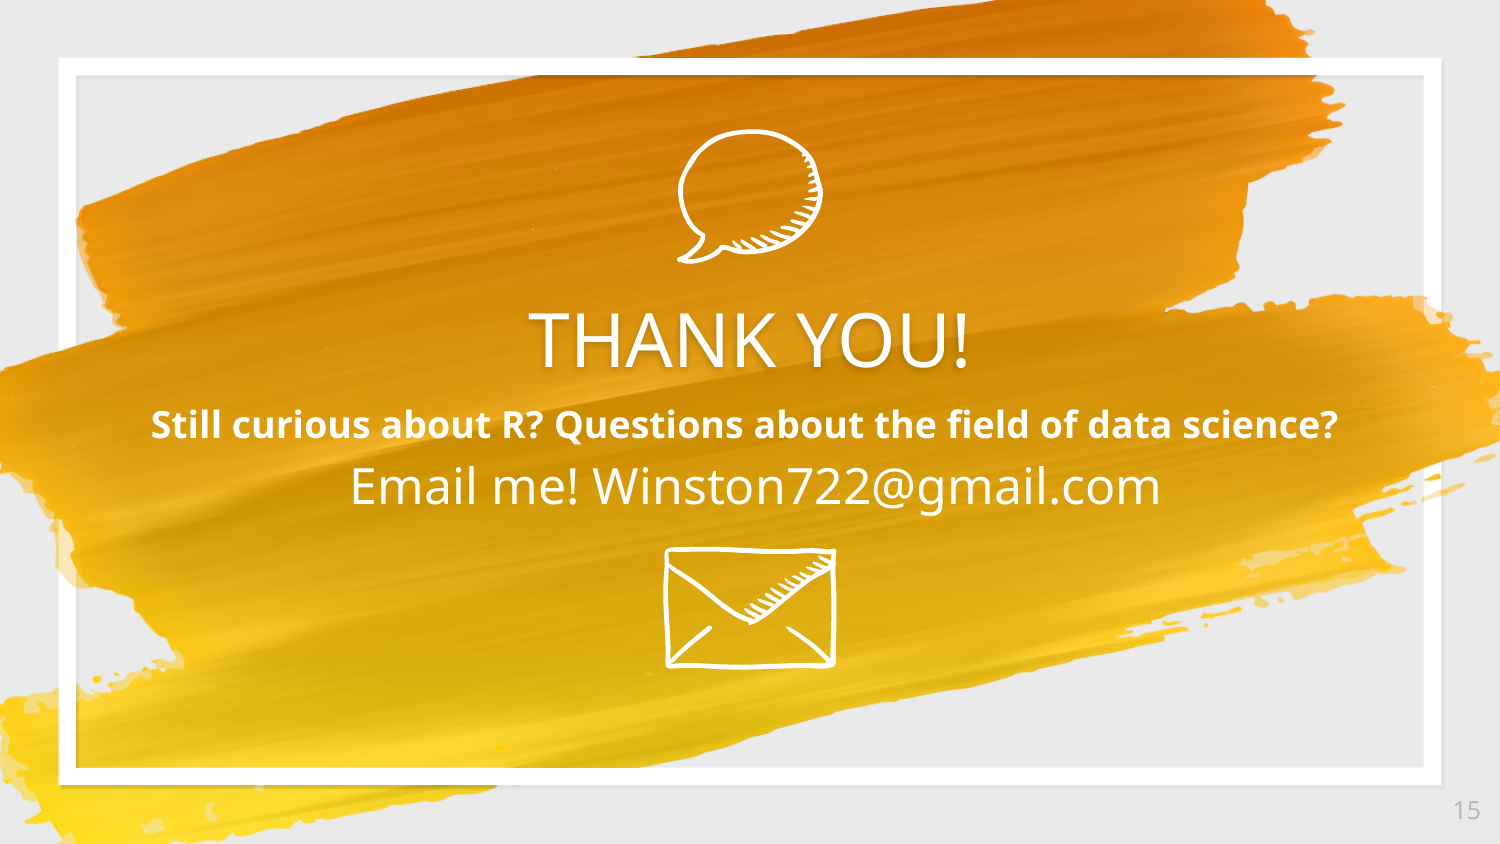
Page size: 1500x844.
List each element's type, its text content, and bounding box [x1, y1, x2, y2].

text_box [677, 129, 823, 264]
slide_number 15 [1391, 779, 1482, 844]
picture [0, 0, 1500, 844]
text_box [663, 546, 837, 670]
title THANK YOU! [118, 242, 1382, 394]
subtitle Still curious about R? Questions about the field of data science? Email me! Winston722@gmail.com [118, 394, 1382, 609]
